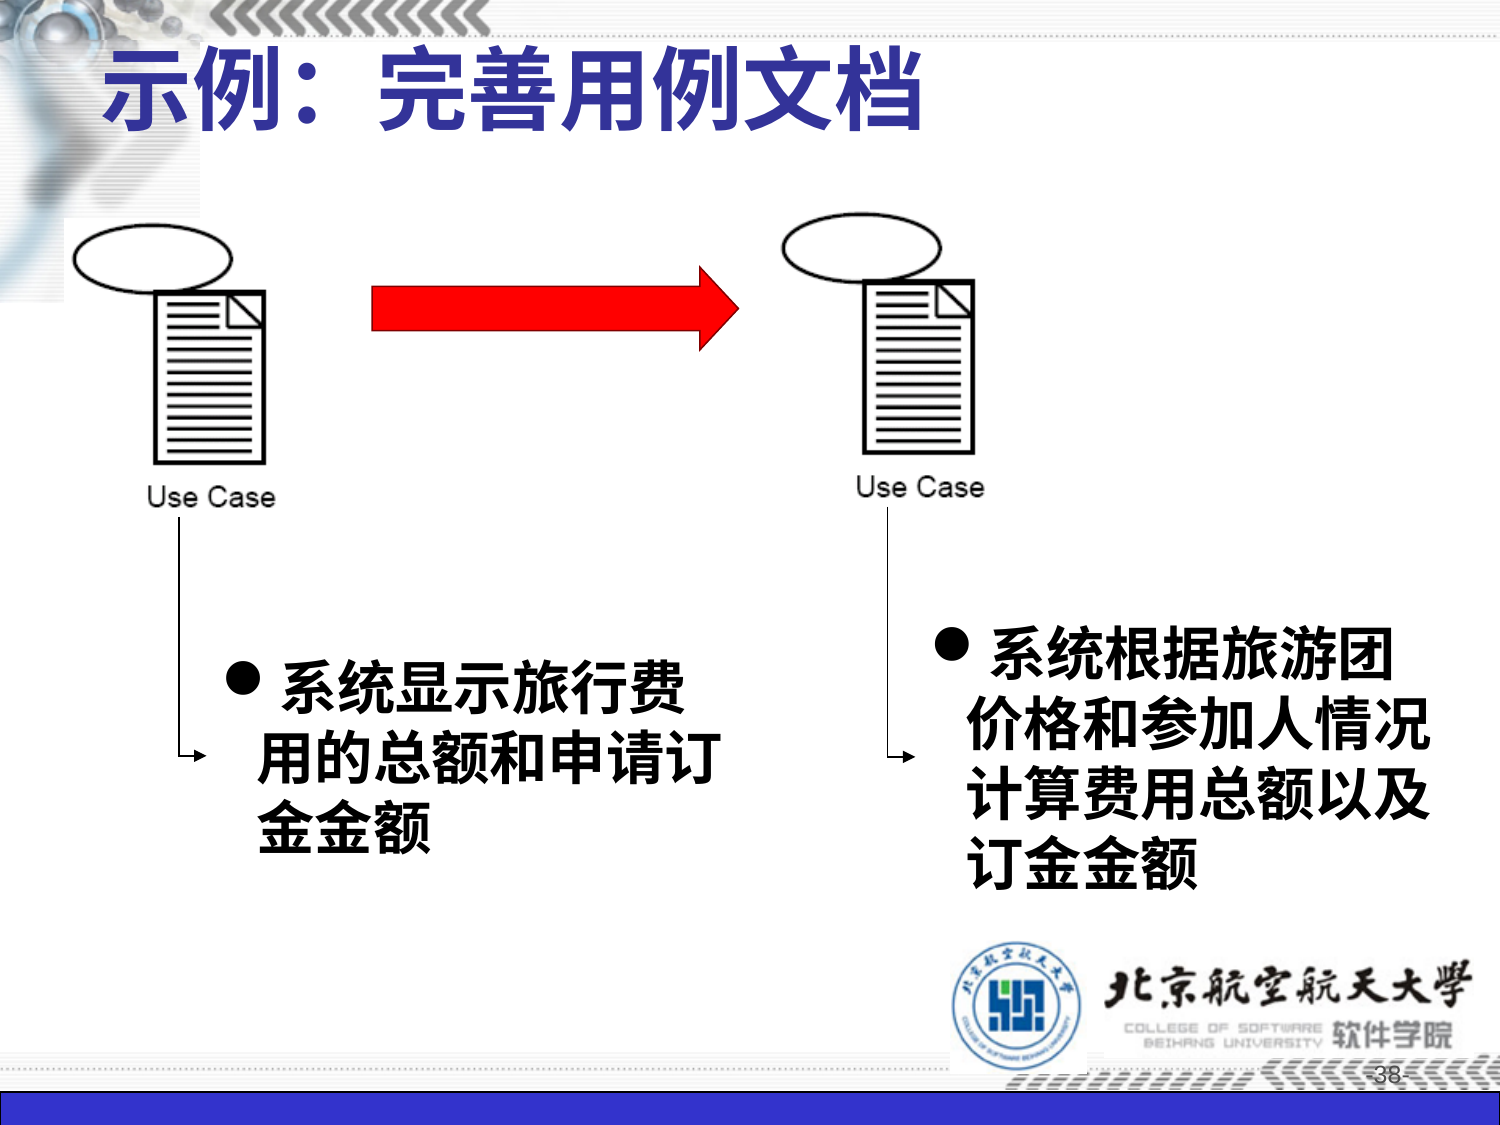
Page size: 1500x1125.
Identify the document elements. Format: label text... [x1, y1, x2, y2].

picture [0, 0, 1500, 303]
picture [0, 940, 1087, 1090]
picture [1104, 952, 1500, 1090]
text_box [371, 207, 1448, 906]
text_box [64, 217, 366, 869]
slide_number -38- [1074, 1051, 1426, 1125]
title 示例：完善用例文档 [85, 42, 1388, 149]
